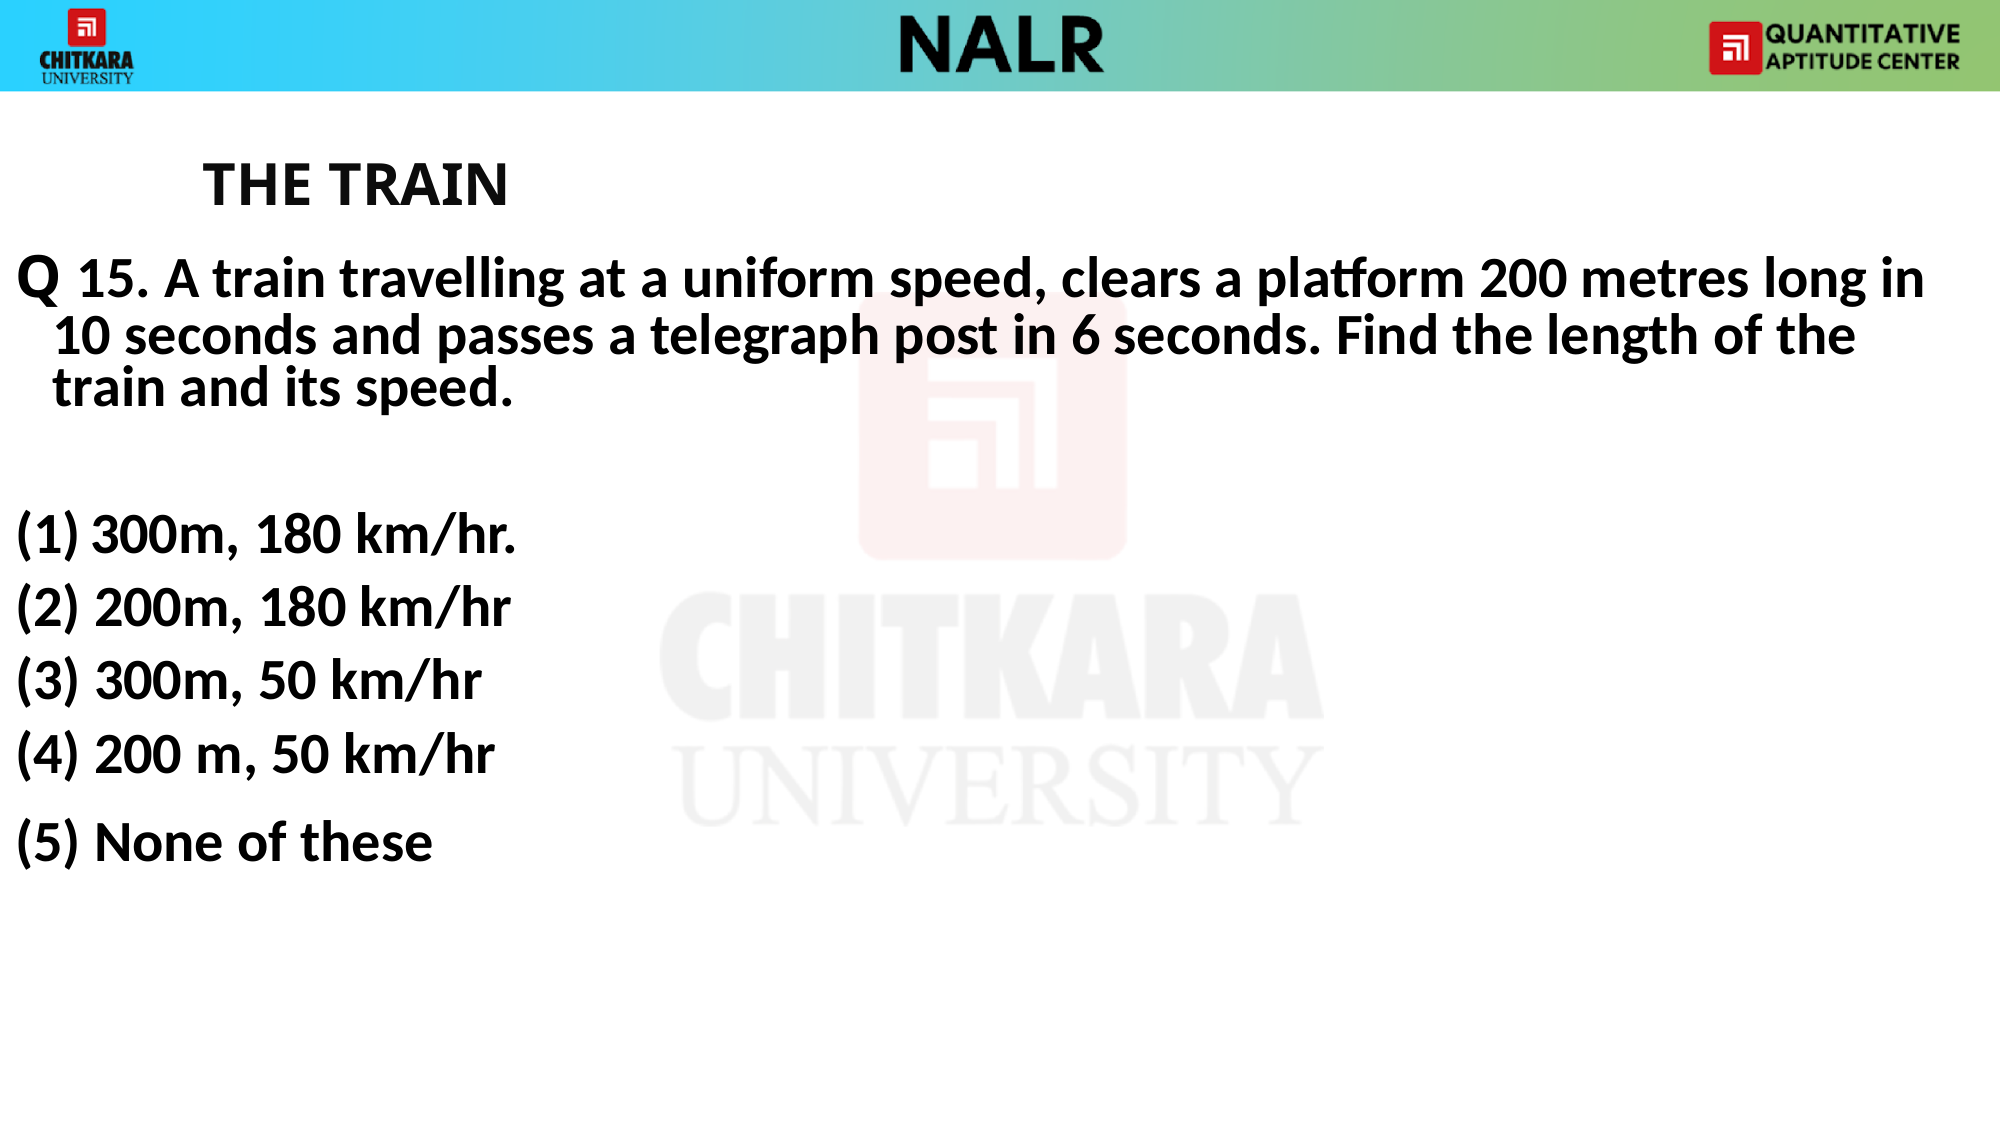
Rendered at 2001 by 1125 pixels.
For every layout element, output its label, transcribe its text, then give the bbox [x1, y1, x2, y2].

list THE TRAIN Q 15. A train travelling at a uniform speed, clears a platform 200 metres long in 10 seconds and passes a telegraph post in 6 seconds. Find the length of the train and its speed. 300m, 180 km/hr. (2) 200m, 180 km/hr (3) 300m, 50 km/hr (4) 200 m, 50 km/hr (5) None of these [0, 141, 1959, 1053]
title [41, 31, 1959, 141]
picture [0, 0, 2000, 1125]
